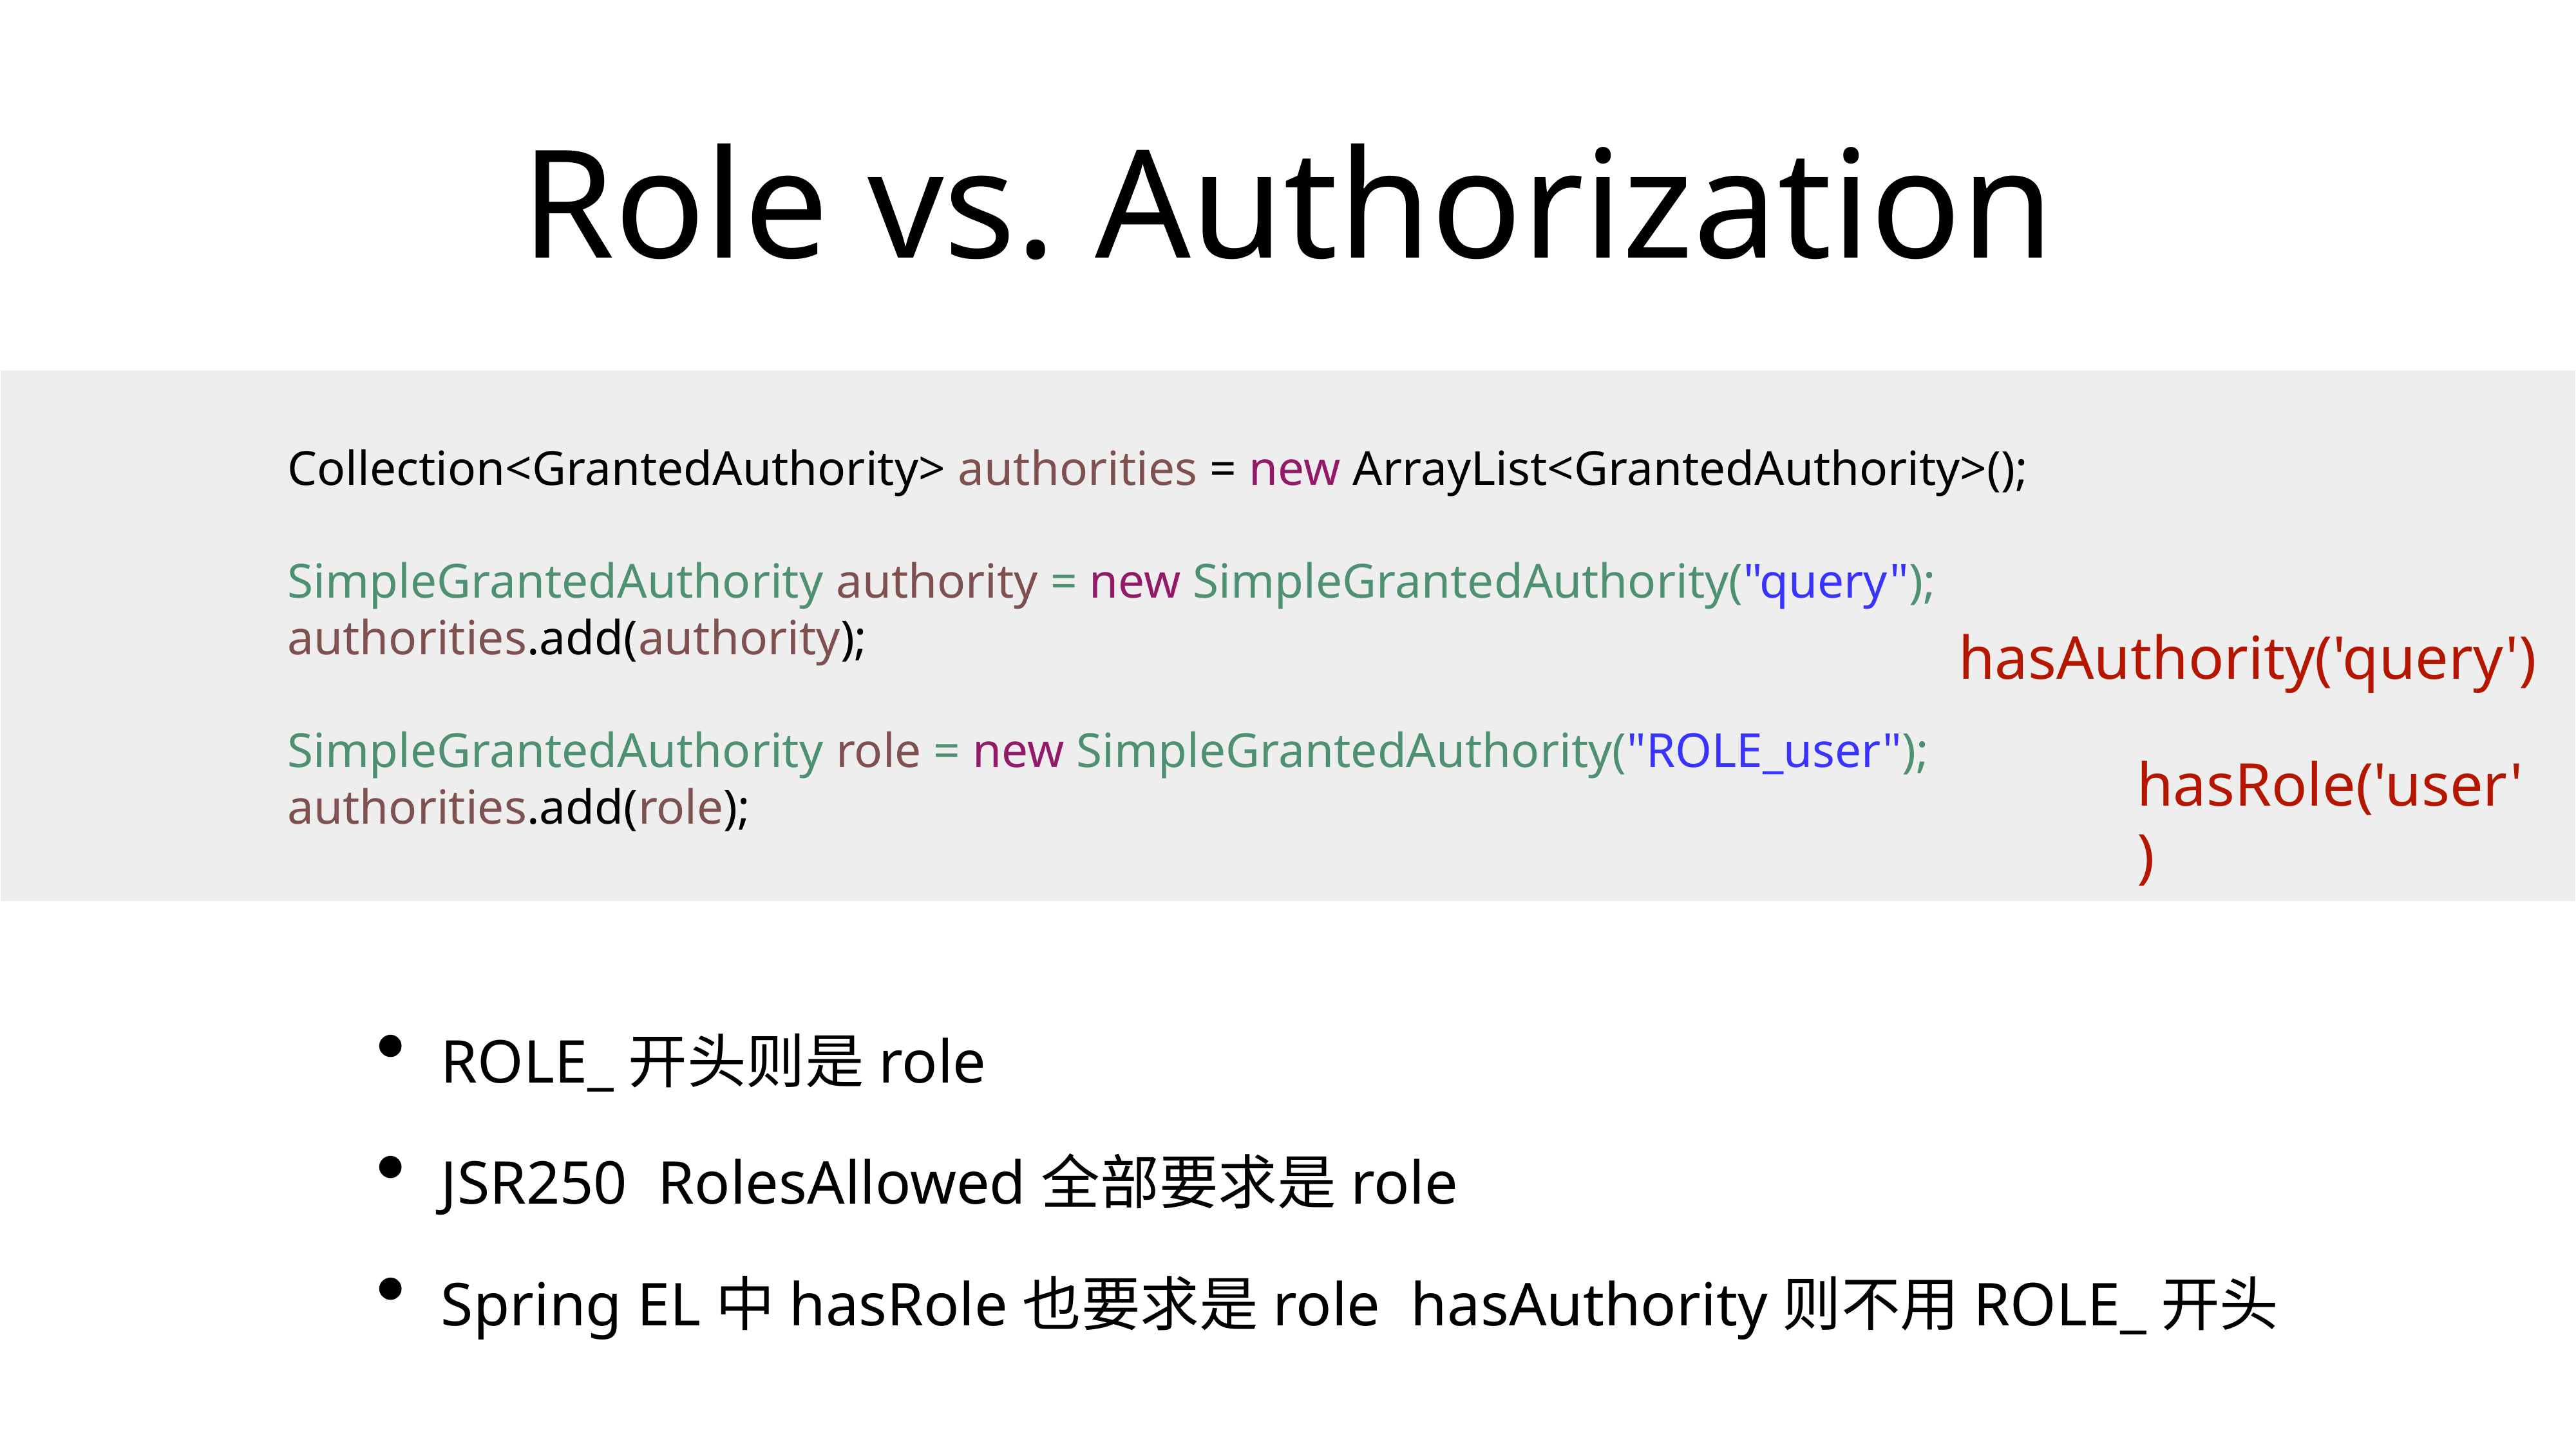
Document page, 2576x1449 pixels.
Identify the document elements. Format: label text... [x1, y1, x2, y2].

text_box hasRole('user') [2132, 741, 2535, 895]
text_box [1, 370, 2575, 902]
list ROLE_开头则是role JSR250 RolesAllowed全部要求是role Spring EL中hasRole也要求是role hasAuthority则不用ROLE_开头 [368, 952, 2389, 1431]
text_box Collection<GrantedAuthority> authorities = new ArrayList<GrantedAuthority>(); SimpleGrantedAuthority authority = new SimpleGrantedAuthority("query"); authorities.add(authority); SimpleGrantedAuthority role = new SimpleGrantedAuthority("ROLE_user"); authorities.add(role); [282, 433, 2034, 838]
text_box hasAuthority('query') [1953, 614, 2543, 697]
title Role vs. Authorization [463, 37, 2113, 359]
